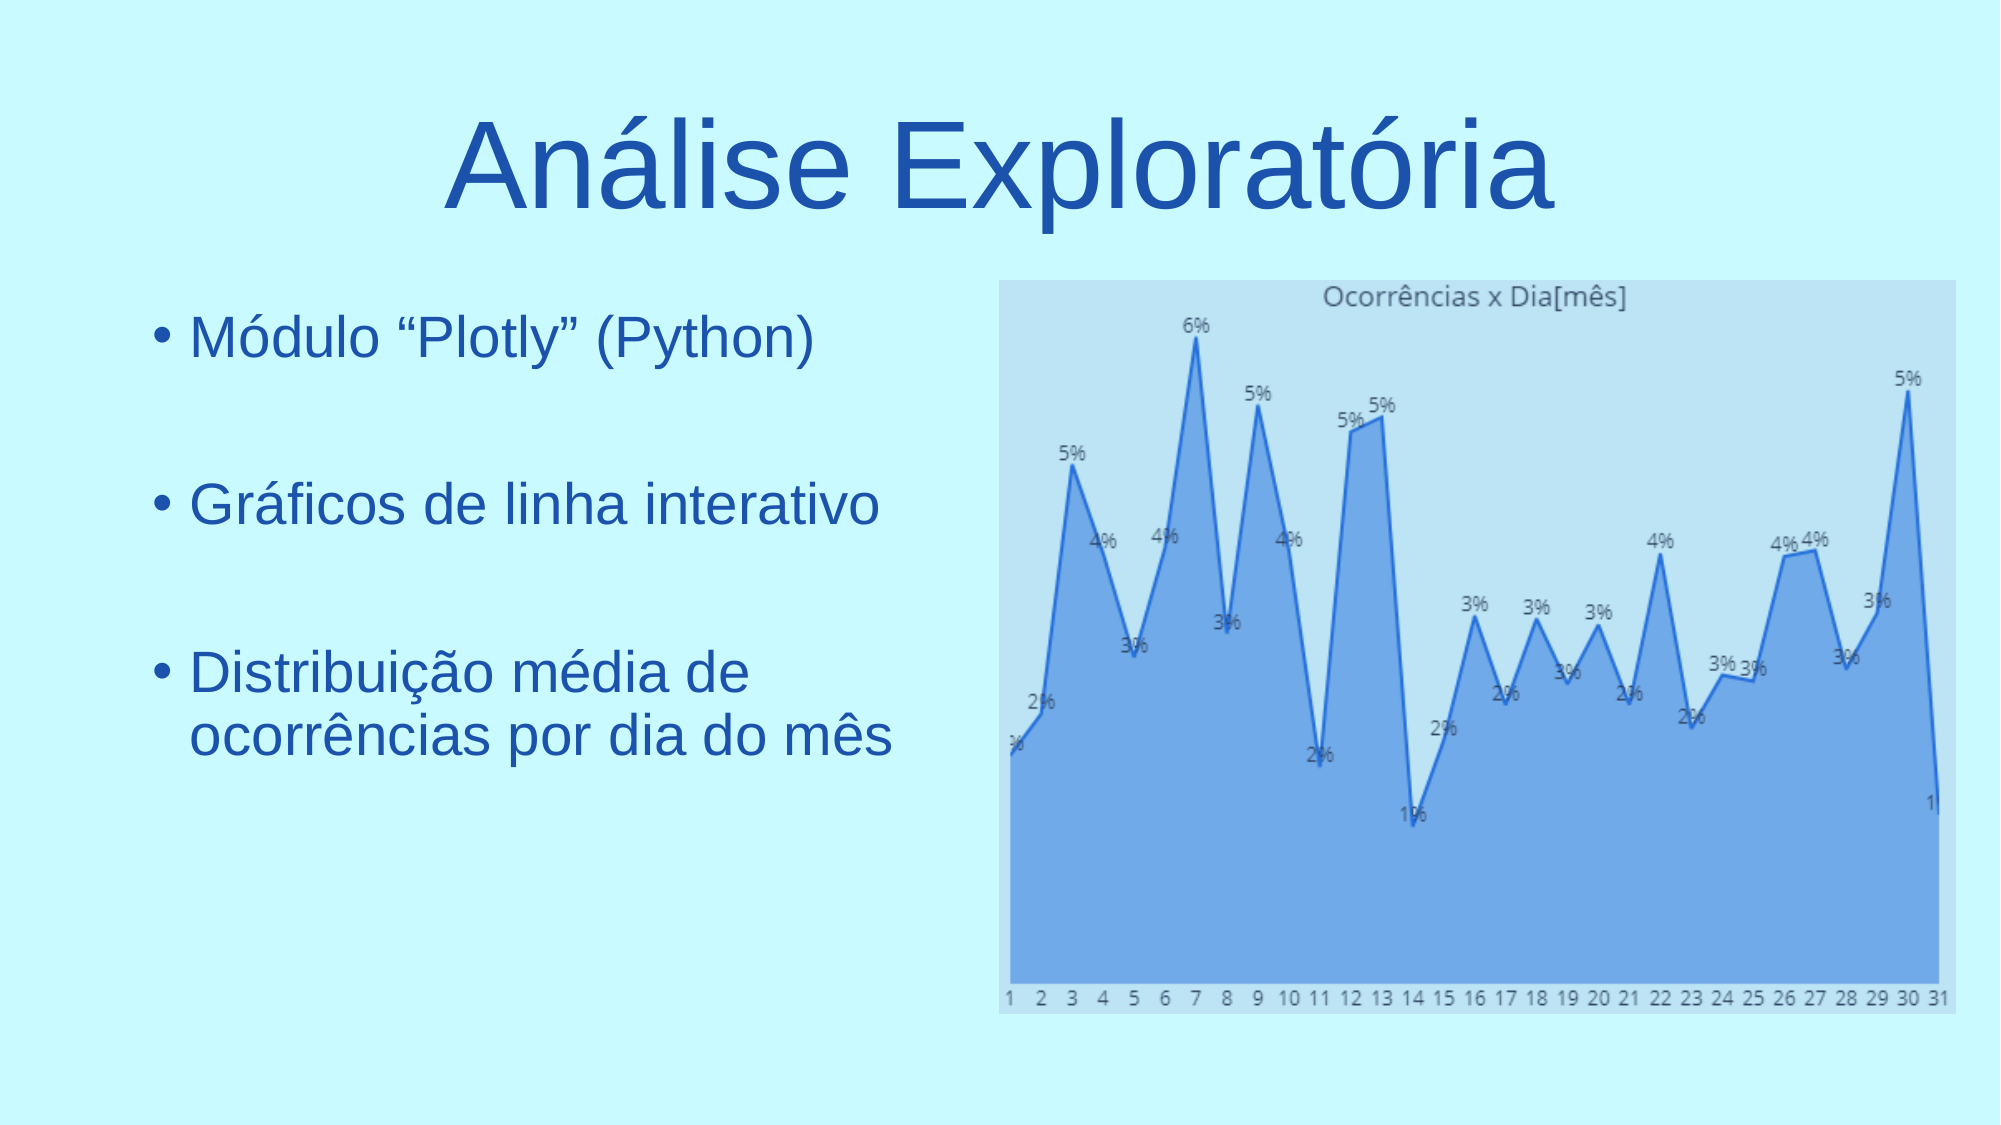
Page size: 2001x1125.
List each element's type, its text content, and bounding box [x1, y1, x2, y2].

list Módulo “Plotly” (Python) Gráficos de linha interativo Distribuição média de ocorrências por dia do mês [137, 299, 999, 1014]
title Análise Exploratória [137, 59, 1863, 278]
picture [999, 279, 1957, 1015]
